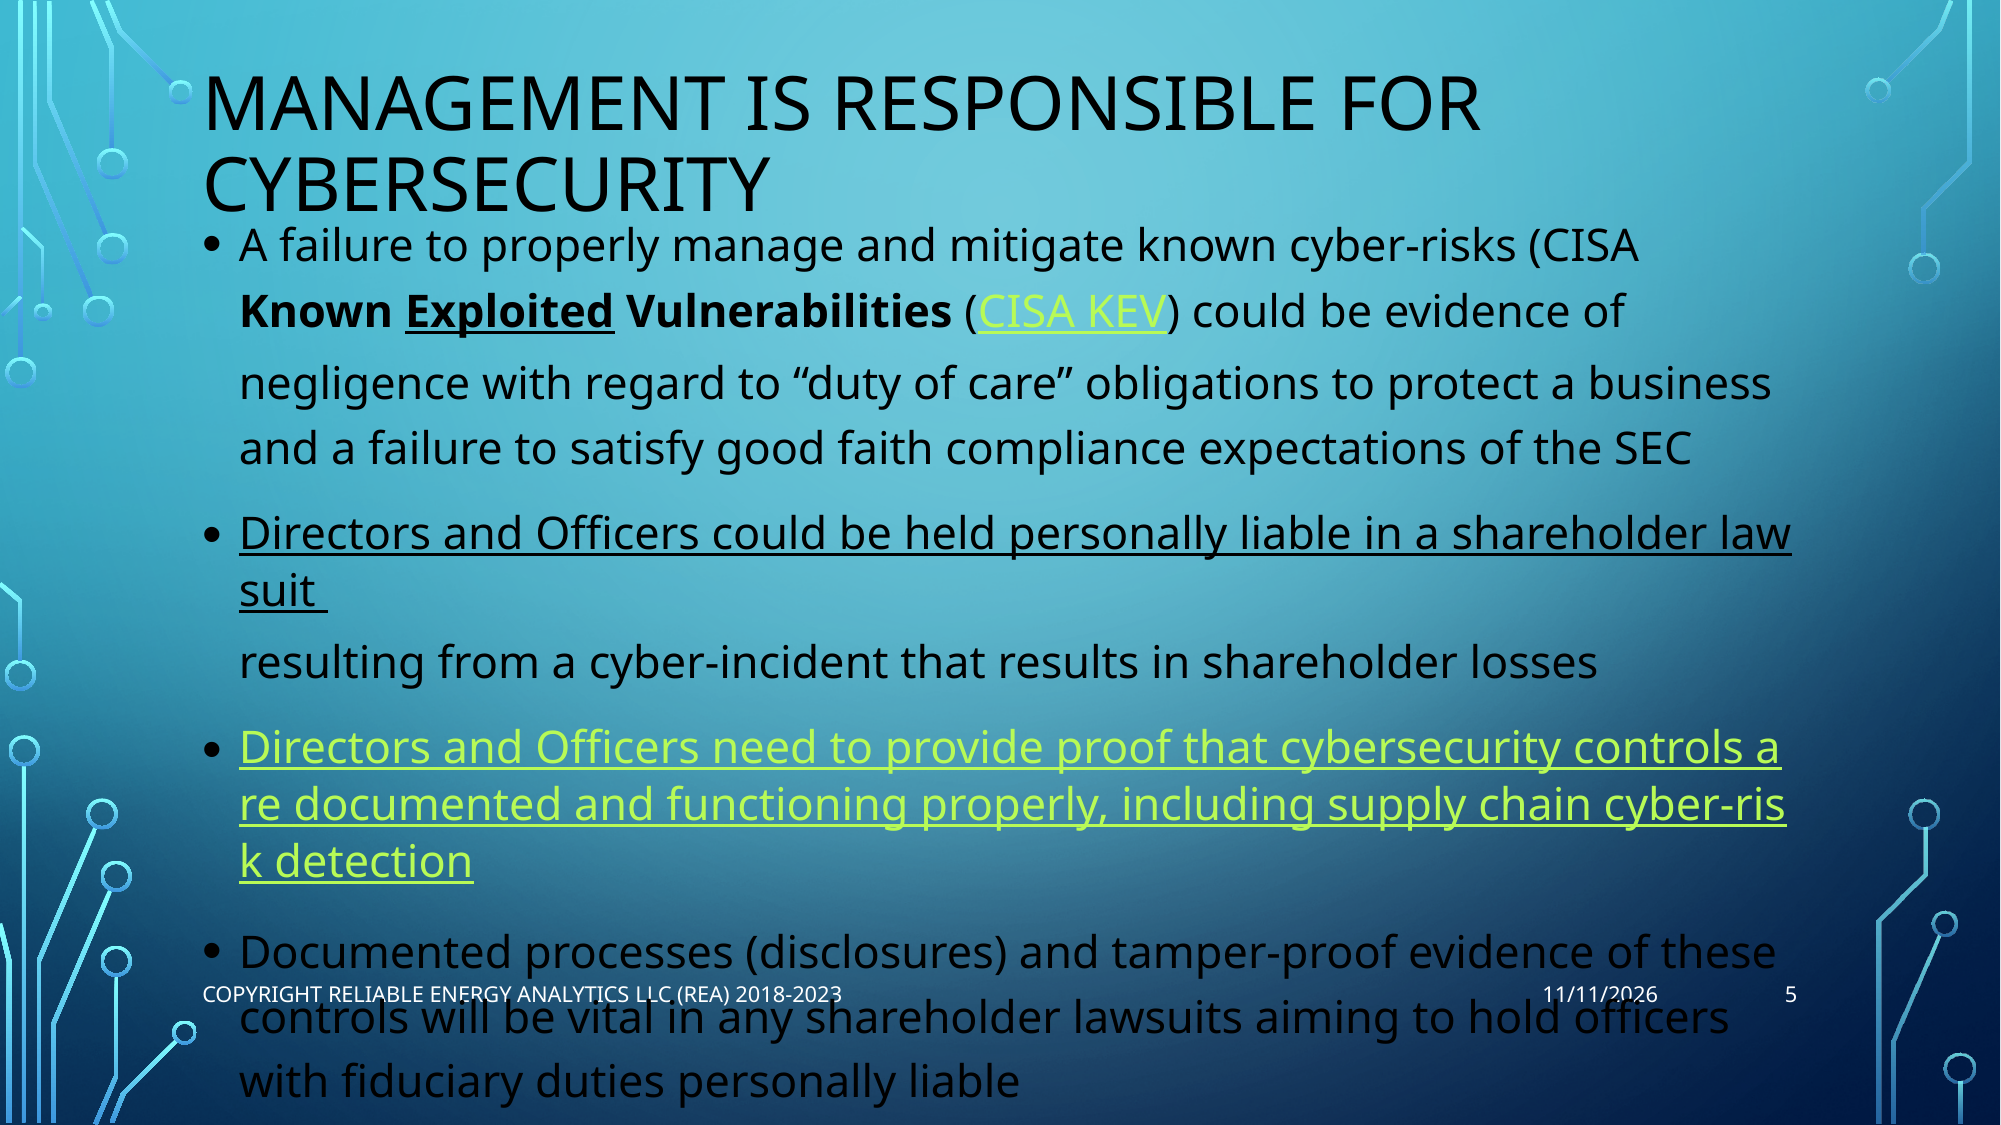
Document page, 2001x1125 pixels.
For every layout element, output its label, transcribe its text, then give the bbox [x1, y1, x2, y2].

footer Copyright Reliable Energy Analytics LLC (REA) 2018-2023 [187, 965, 1211, 1025]
title Management IS Responsible for Cybersecurity [187, 25, 1847, 269]
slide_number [1223, 965, 1674, 1025]
list A failure to properly manage and mitigate known cyber-risks (CISA Known Exploited Vulnerabilities (CISA KEV) could be evidence of negligence with regard to “duty of care” obligations to protect a business and a failure to satisfy good faith compliance expectations of the SEC Directors and Officers could be held personally liable in a shareholder lawsuit resulting from a cyber-incident that results in shareholder losses Directors and Officers need to provide proof that cybersecurity controls are documented and functioning properly, including supply chain cyber-risk detection Documented processes (disclosures) and tamper-proof evidence of these controls will be vital in any shareholder lawsuits aiming to hold officers with fiduciary duties personally liable [187, 198, 1813, 950]
slide_number 5 [1685, 965, 1813, 1025]
